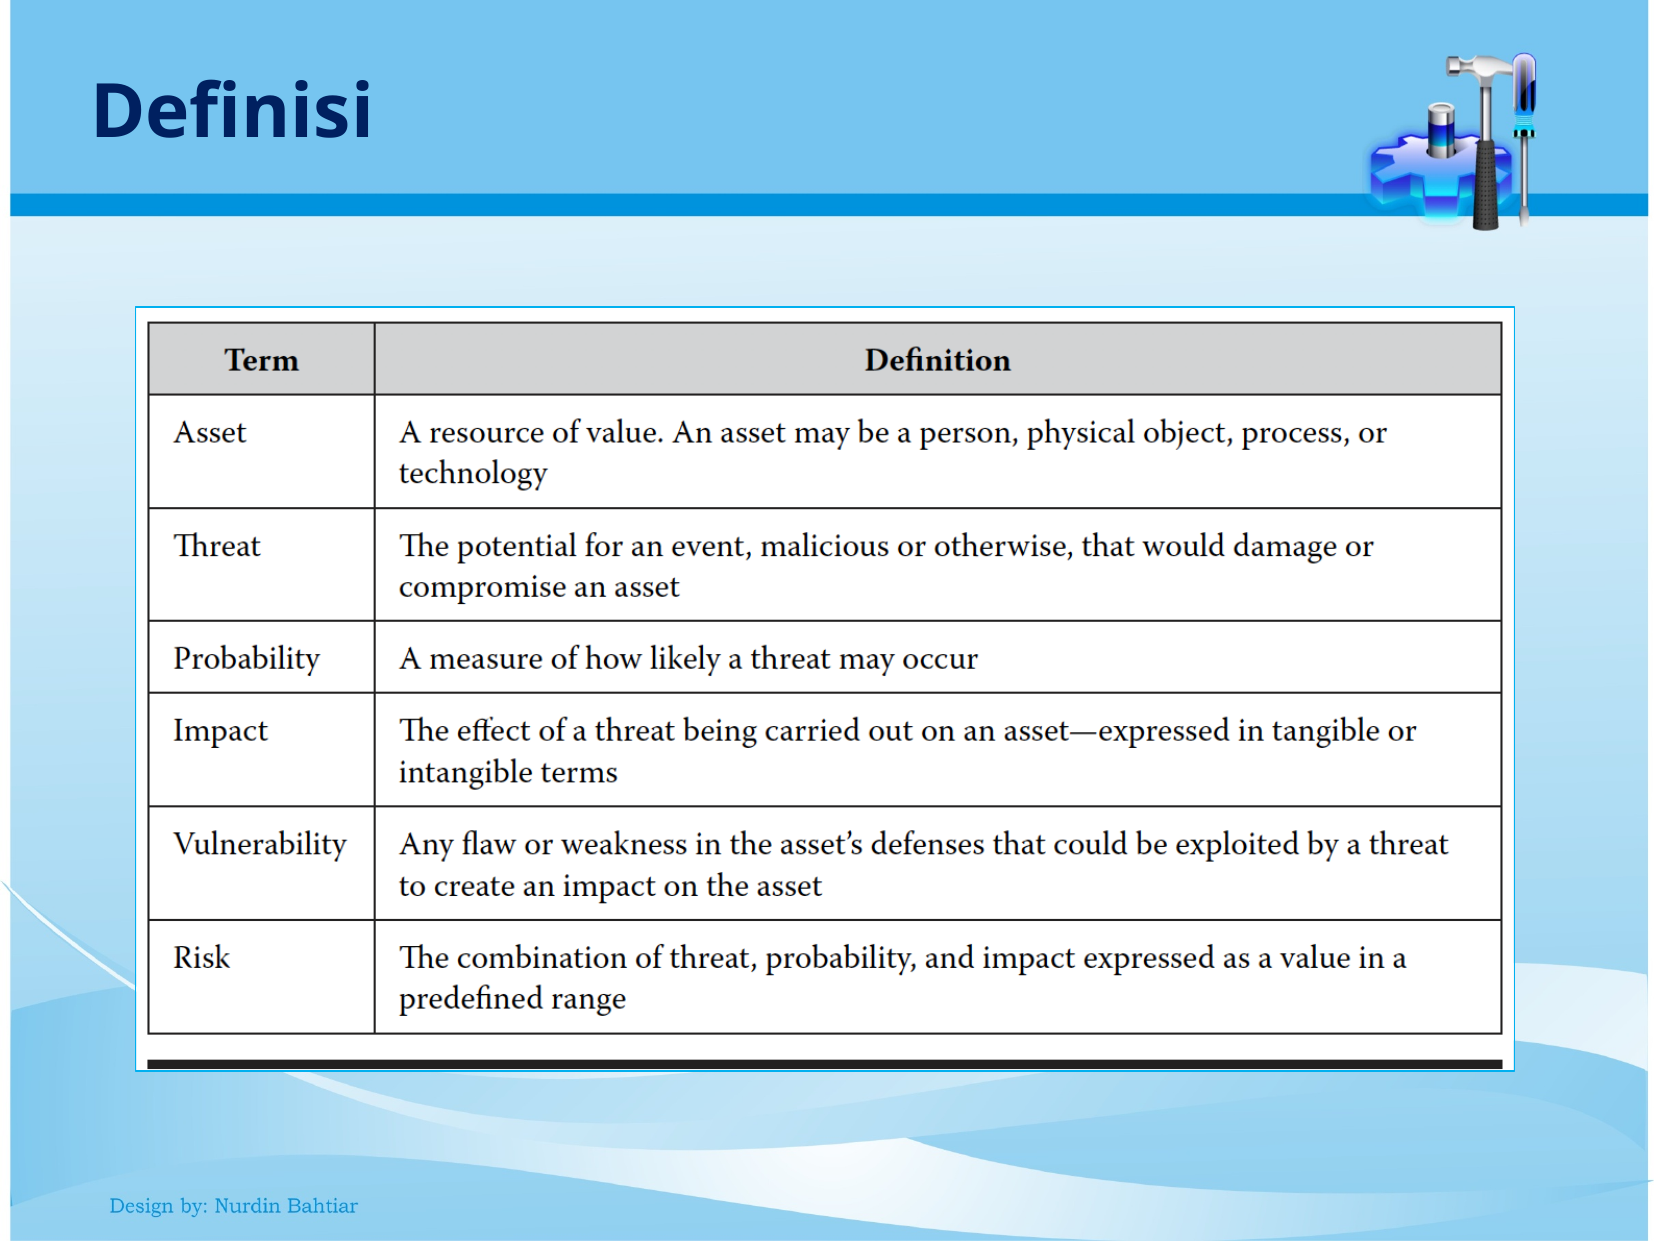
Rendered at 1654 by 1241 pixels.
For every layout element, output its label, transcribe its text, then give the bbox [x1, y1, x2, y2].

picture [0, 0, 1654, 1241]
text_box Definisi [74, 32, 1575, 183]
